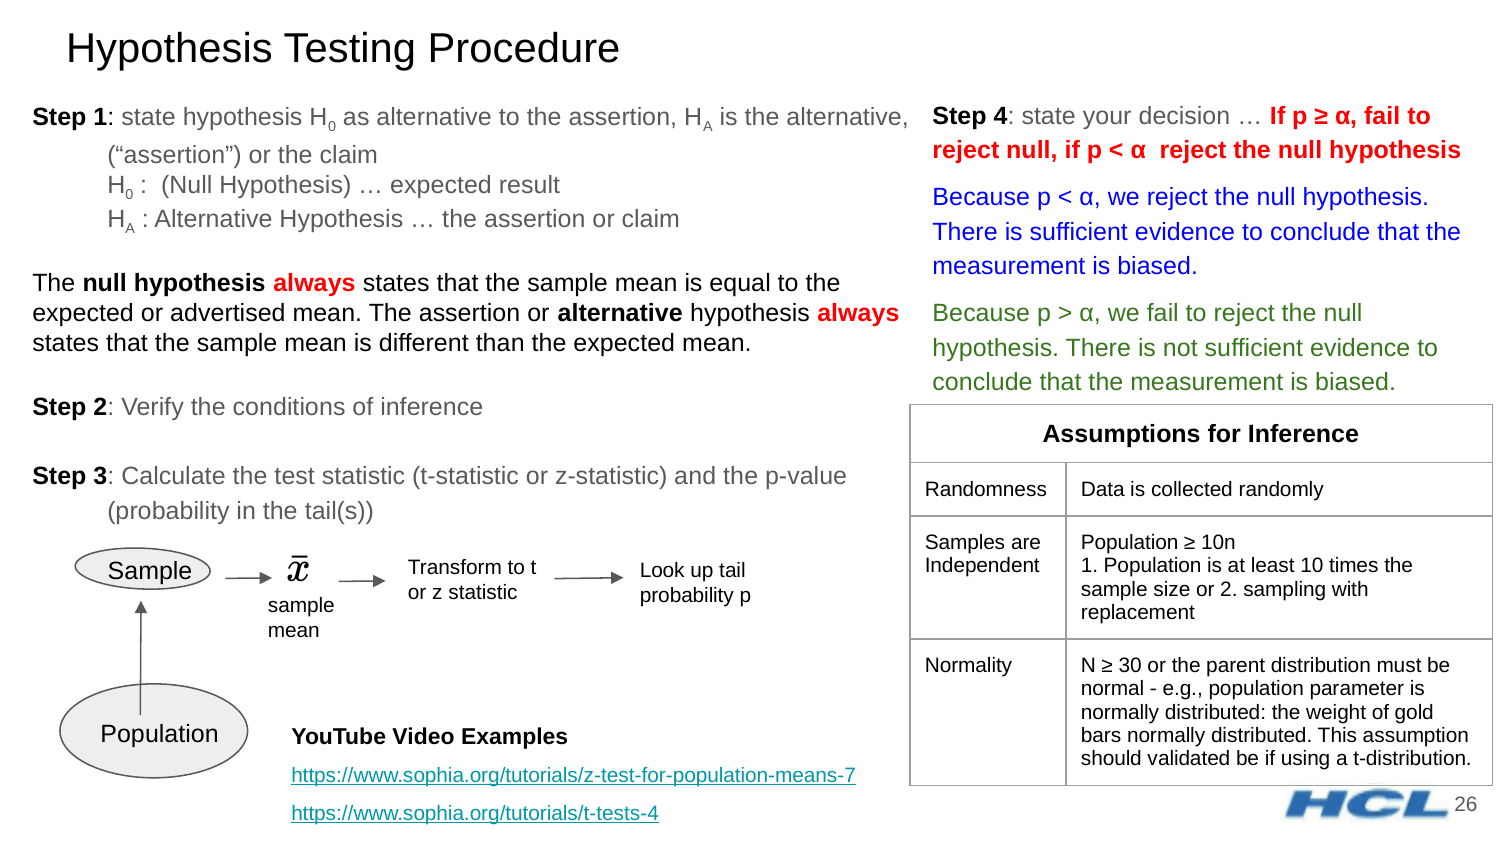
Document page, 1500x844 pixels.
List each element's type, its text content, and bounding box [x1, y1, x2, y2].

table_cell Randomness [911, 463, 1065, 515]
title Hypothesis Testing Procedure [51, 6, 1449, 80]
picture [1263, 786, 1402, 822]
table_cell Population ≥ 10n 1. Population is at least 10 times the sample size or 2. sampling with replacement [1067, 517, 1492, 638]
text_box YouTube Video Examples https://www.sophia.org/tutorials/z-test-for-population-means-7 https://www.sophia.org/tutorials/t-tests-4 [276, 707, 878, 821]
slide_number ‹#› [1402, 776, 1493, 830]
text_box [59, 538, 804, 778]
table_cell N ≥ 30 or the parent distribution must be normal - e.g., population parameter is normally distributed: the weight of gold bars normally distributed. This assumption should validated be if using a t-distribution. [1067, 640, 1492, 785]
text_box Step 4: state your decision … If p ≥ α, fail to reject null, if p < α reject the null hypothesis Because p < α, we reject the null hypothesis. There is sufficient evidence to conclude that the measurement is biased. Because p > α, we fail to reject the null hypothesis. There is not sufficient evidence to conclude that the measurement is biased. [917, 80, 1493, 390]
table_cell Data is collected randomly [1067, 463, 1492, 515]
list Step 1: state hypothesis H0 as alternative to the assertion, HA is the alternative, (“assertion”) or the claim H0 : (Null Hypothesis) … expected result HA : Alternative Hypothesis … the assertion or claim The null hypothesis always states that the sample mean is equal to the expected or advertised mean. The assertion or alternative hypothesis always states that the sample mean is different than the expected mean. Step 2: Verify the conditions of inference Step 3: Calculate the test statistic (t-statistic or z-statistic) and the p-value (probability in the tail(s)) [17, 80, 954, 520]
table_header Assumptions for Inference [911, 405, 1492, 462]
table_cell Samples are Independent [911, 517, 1065, 638]
table_cell Normality [911, 640, 1065, 785]
